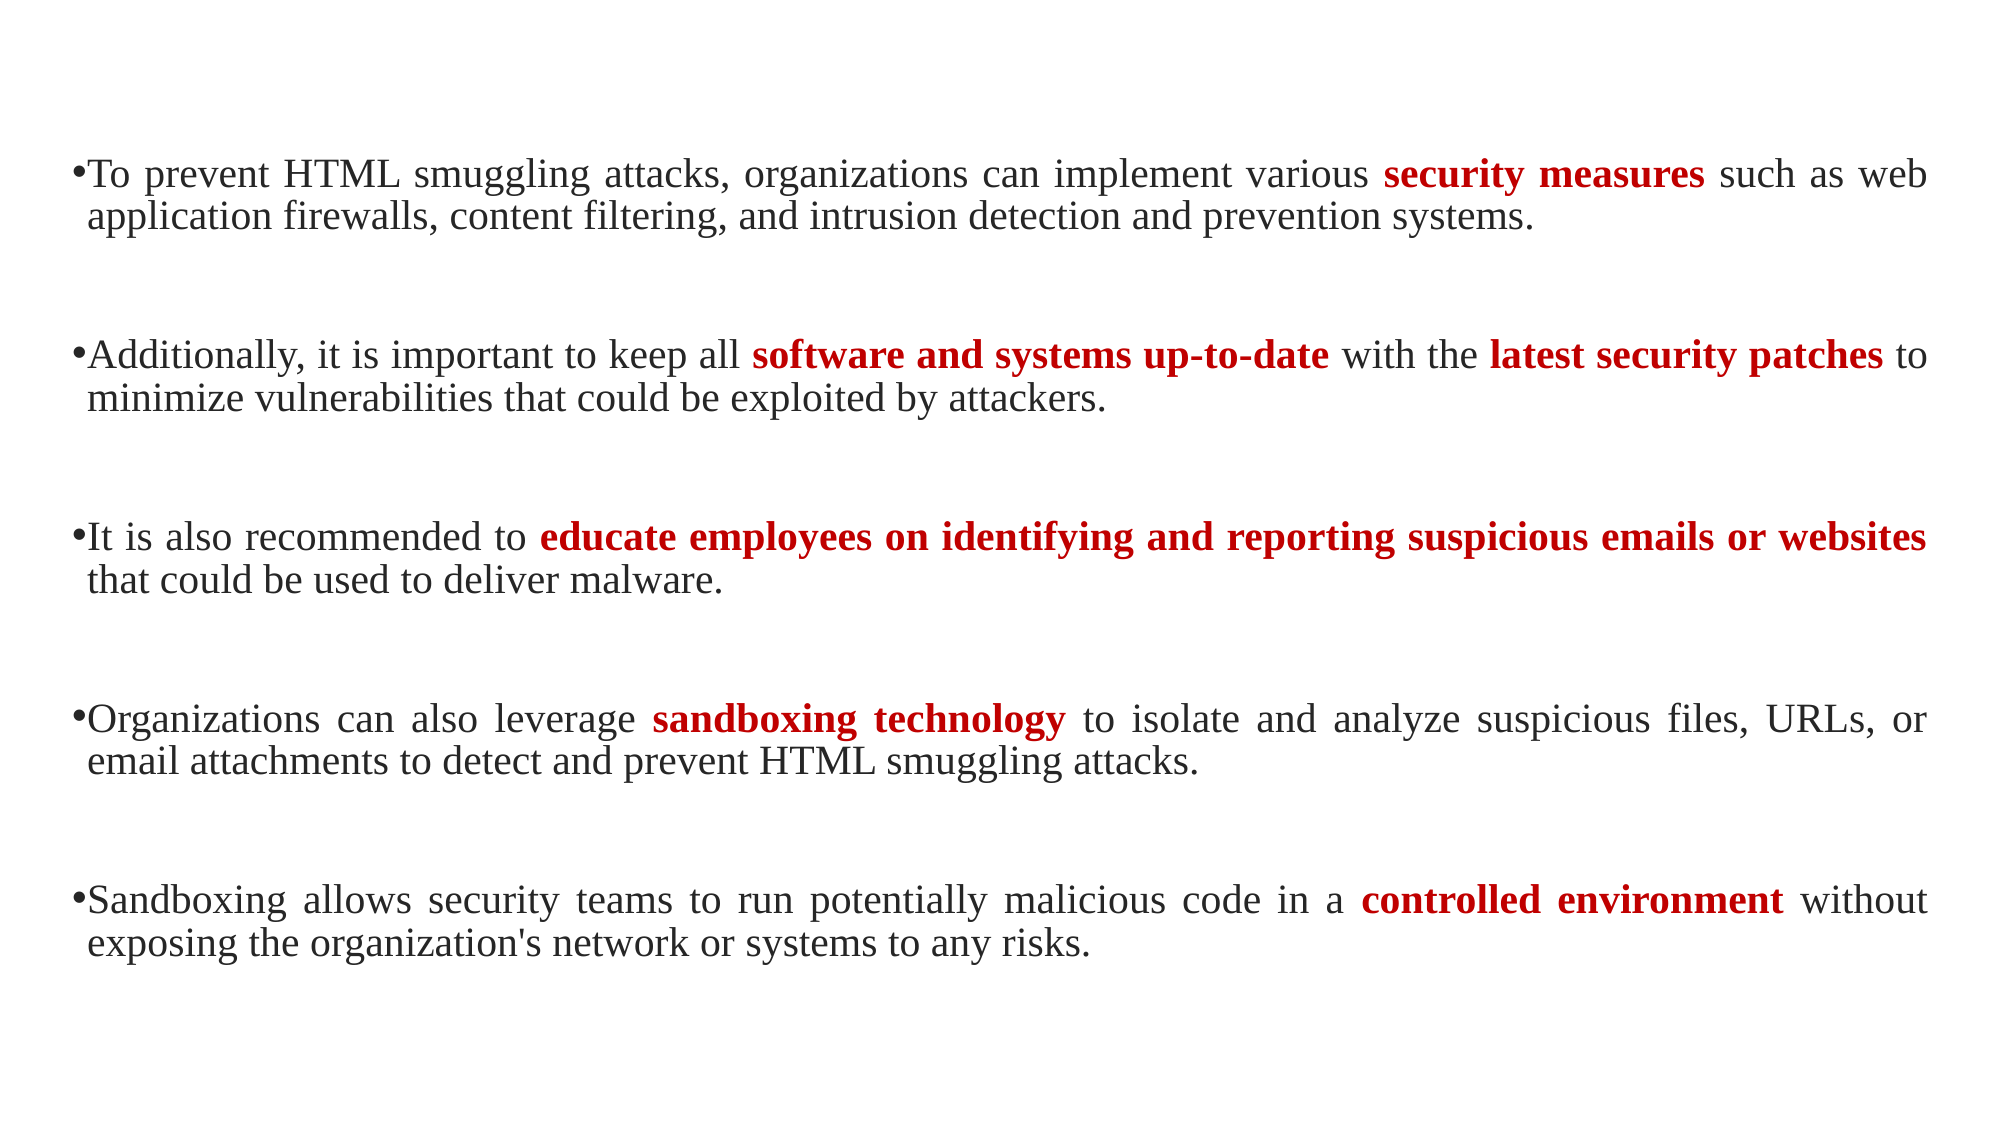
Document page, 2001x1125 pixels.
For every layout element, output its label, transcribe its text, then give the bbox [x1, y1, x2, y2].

list To prevent HTML smuggling attacks, organizations can implement various security measures such as web application firewalls, content filtering, and intrusion detection and prevention systems. Additionally, it is important to keep all software and systems up-to-date with the latest security patches to minimize vulnerabilities that could be exploited by attackers. It is also recommended to educate employees on identifying and reporting suspicious emails or websites that could be used to deliver malware. Organizations can also leverage sandboxing technology to isolate and analyze suspicious files, URLs, or email attachments to detect and prevent HTML smuggling attacks. Sandboxing allows security teams to run potentially malicious code in a controlled environment without exposing the organization's network or systems to any risks. [56, 145, 1943, 979]
